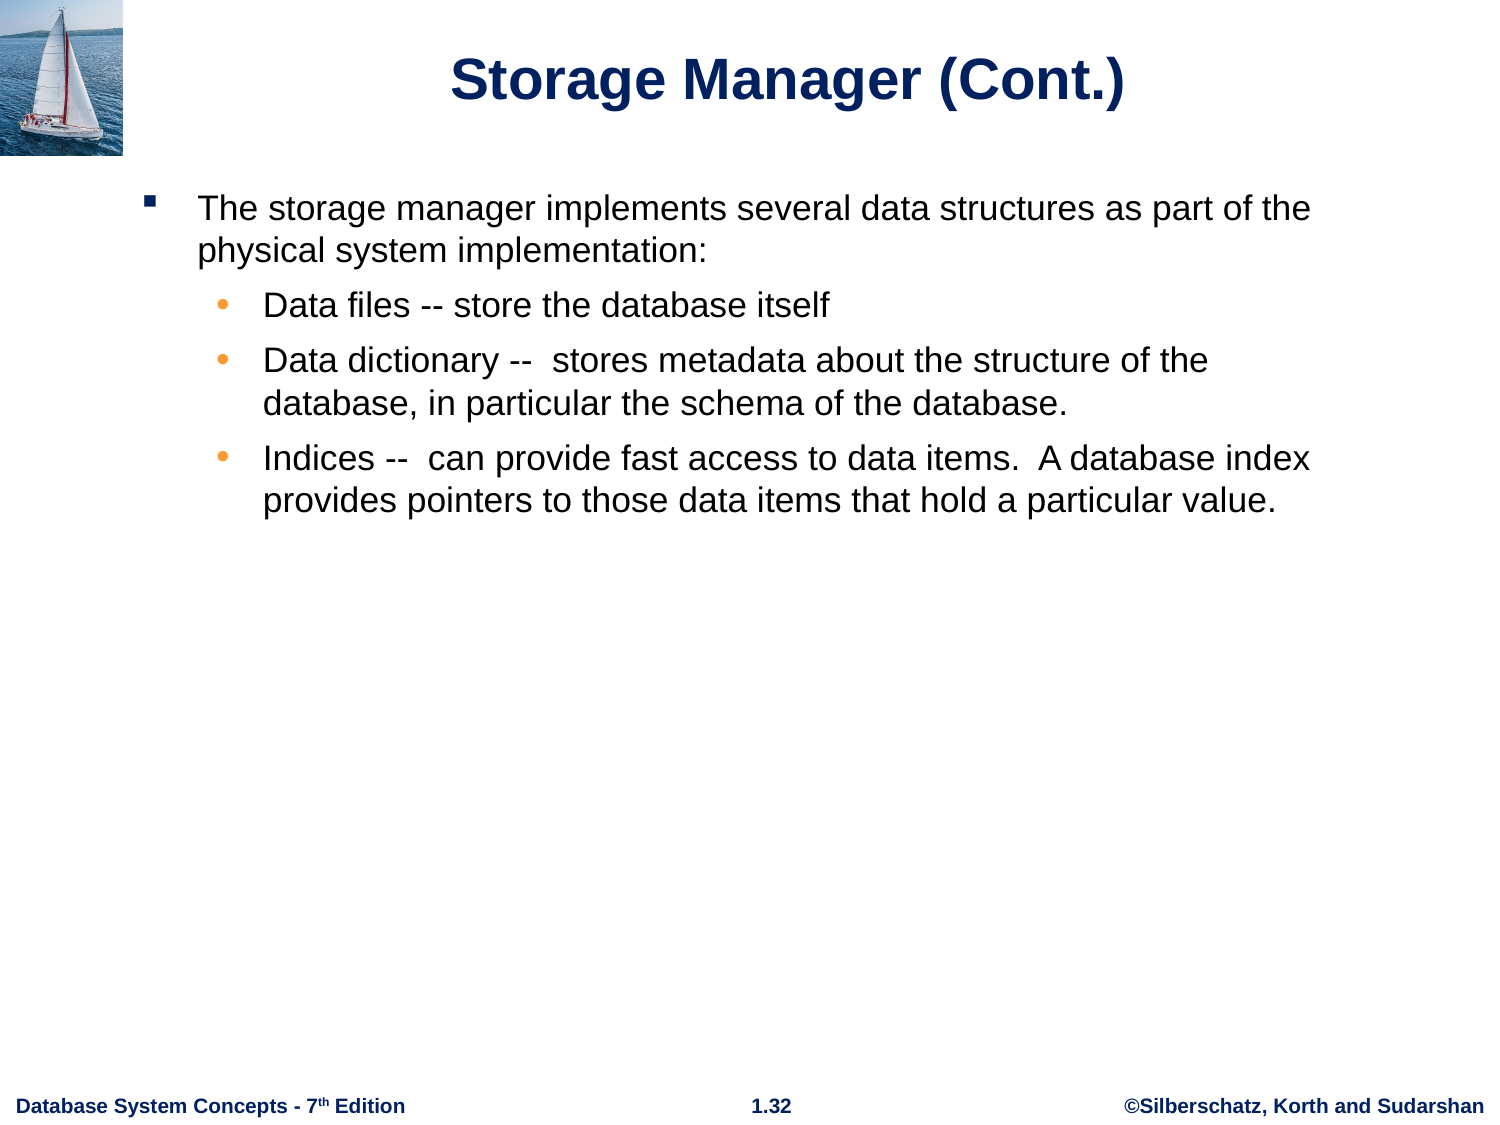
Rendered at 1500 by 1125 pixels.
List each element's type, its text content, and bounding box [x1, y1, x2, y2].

picture [0, 0, 123, 156]
list The storage manager implements several data structures as part of the physical system implementation: Data files -- store the database itself Data dictionary -- stores metadata about the structure of the database, in particular the schema of the database. Indices -- can provide fast access to data items. A database index provides pointers to those data items that hold a particular value. [126, 177, 1387, 714]
title Storage Manager (Cont.) [125, 18, 1452, 120]
